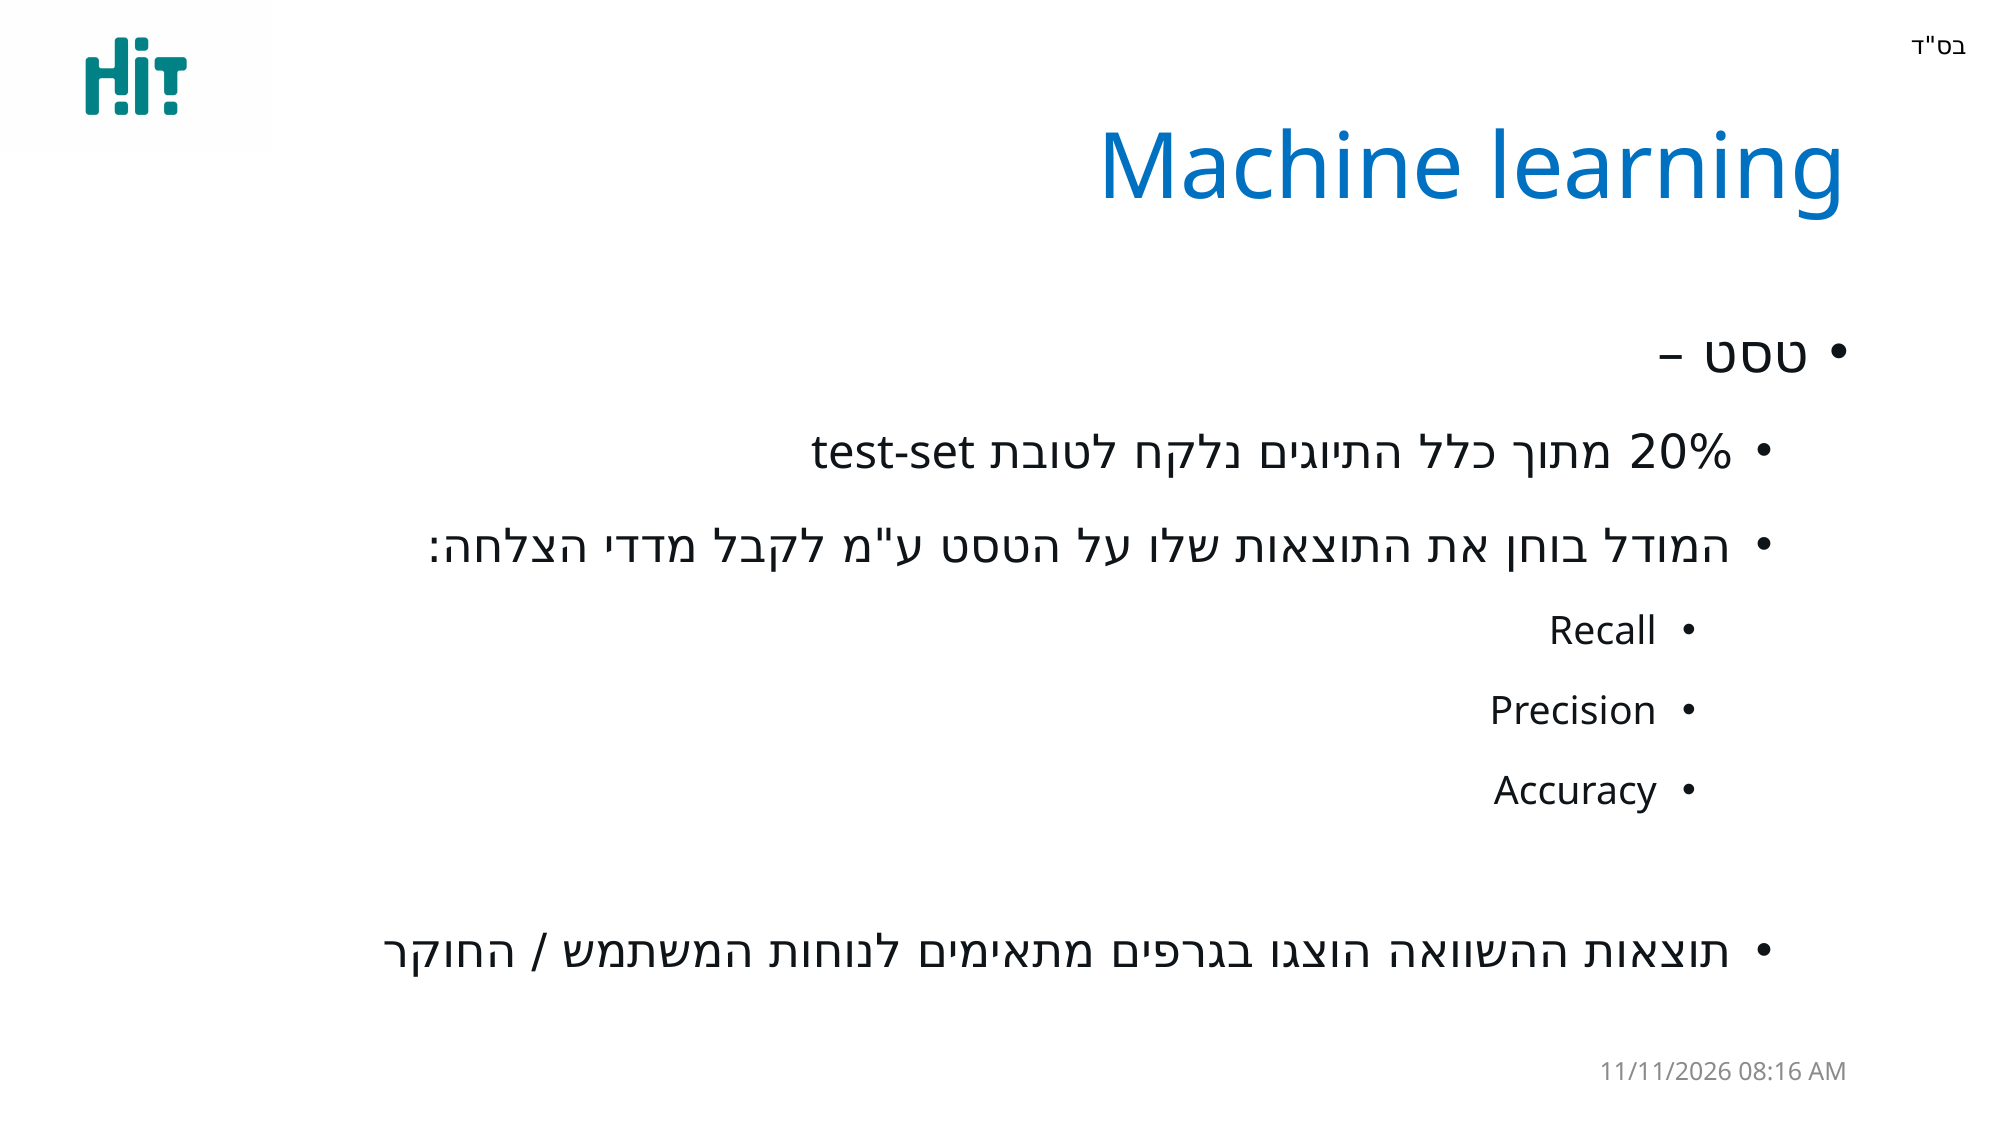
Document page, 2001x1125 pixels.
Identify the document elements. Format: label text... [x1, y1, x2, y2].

list טסט – 20% מתוך כלל התיוגים נלקח לטובת test-set המודל בוחן את התוצאות שלו על הטסט ע"מ לקבל מדדי הצלחה: Recall Precision Accuracy תוצאות ההשוואה הוצגו בגרפים מתאימים לנוחות המשתמש / החוקר [137, 277, 1863, 992]
picture [0, 0, 273, 153]
slide_number 30 יוני 22 [1412, 1042, 1863, 1103]
title Machine learning [137, 59, 1863, 277]
